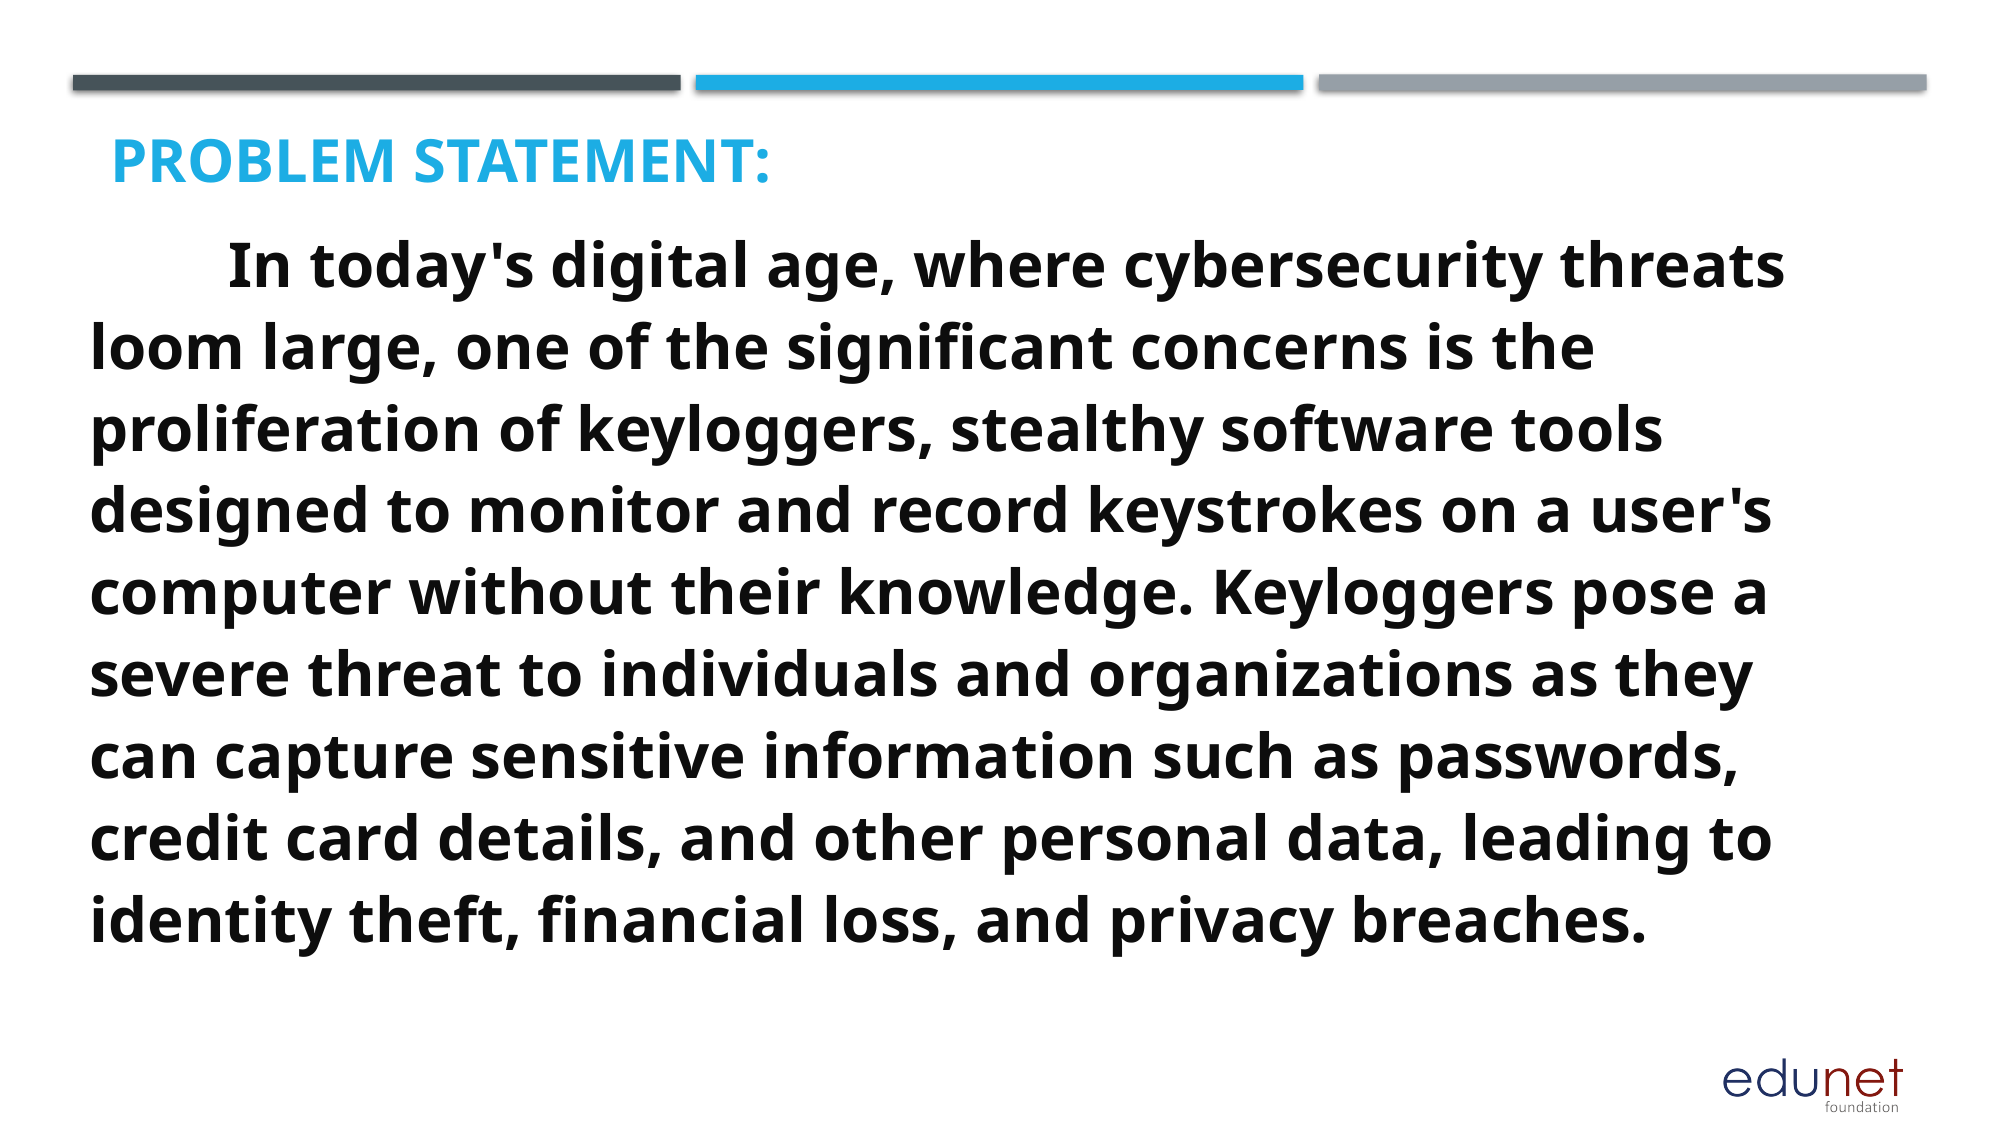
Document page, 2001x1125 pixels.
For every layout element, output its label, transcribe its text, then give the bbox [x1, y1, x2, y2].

title Problem Statement: [95, 115, 1905, 203]
picture [1719, 1056, 1905, 1116]
list In today's digital age, where cybersecurity threats loom large, one of the significant concerns is the proliferation of keyloggers, stealthy software tools designed to monitor and record keystrokes on a user's computer without their knowledge. Keyloggers pose a severe threat to individuals and organizations as they can capture sensitive information such as passwords, credit card details, and other personal data, leading to identity theft, financial loss, and privacy breaches. [74, 203, 1884, 970]
